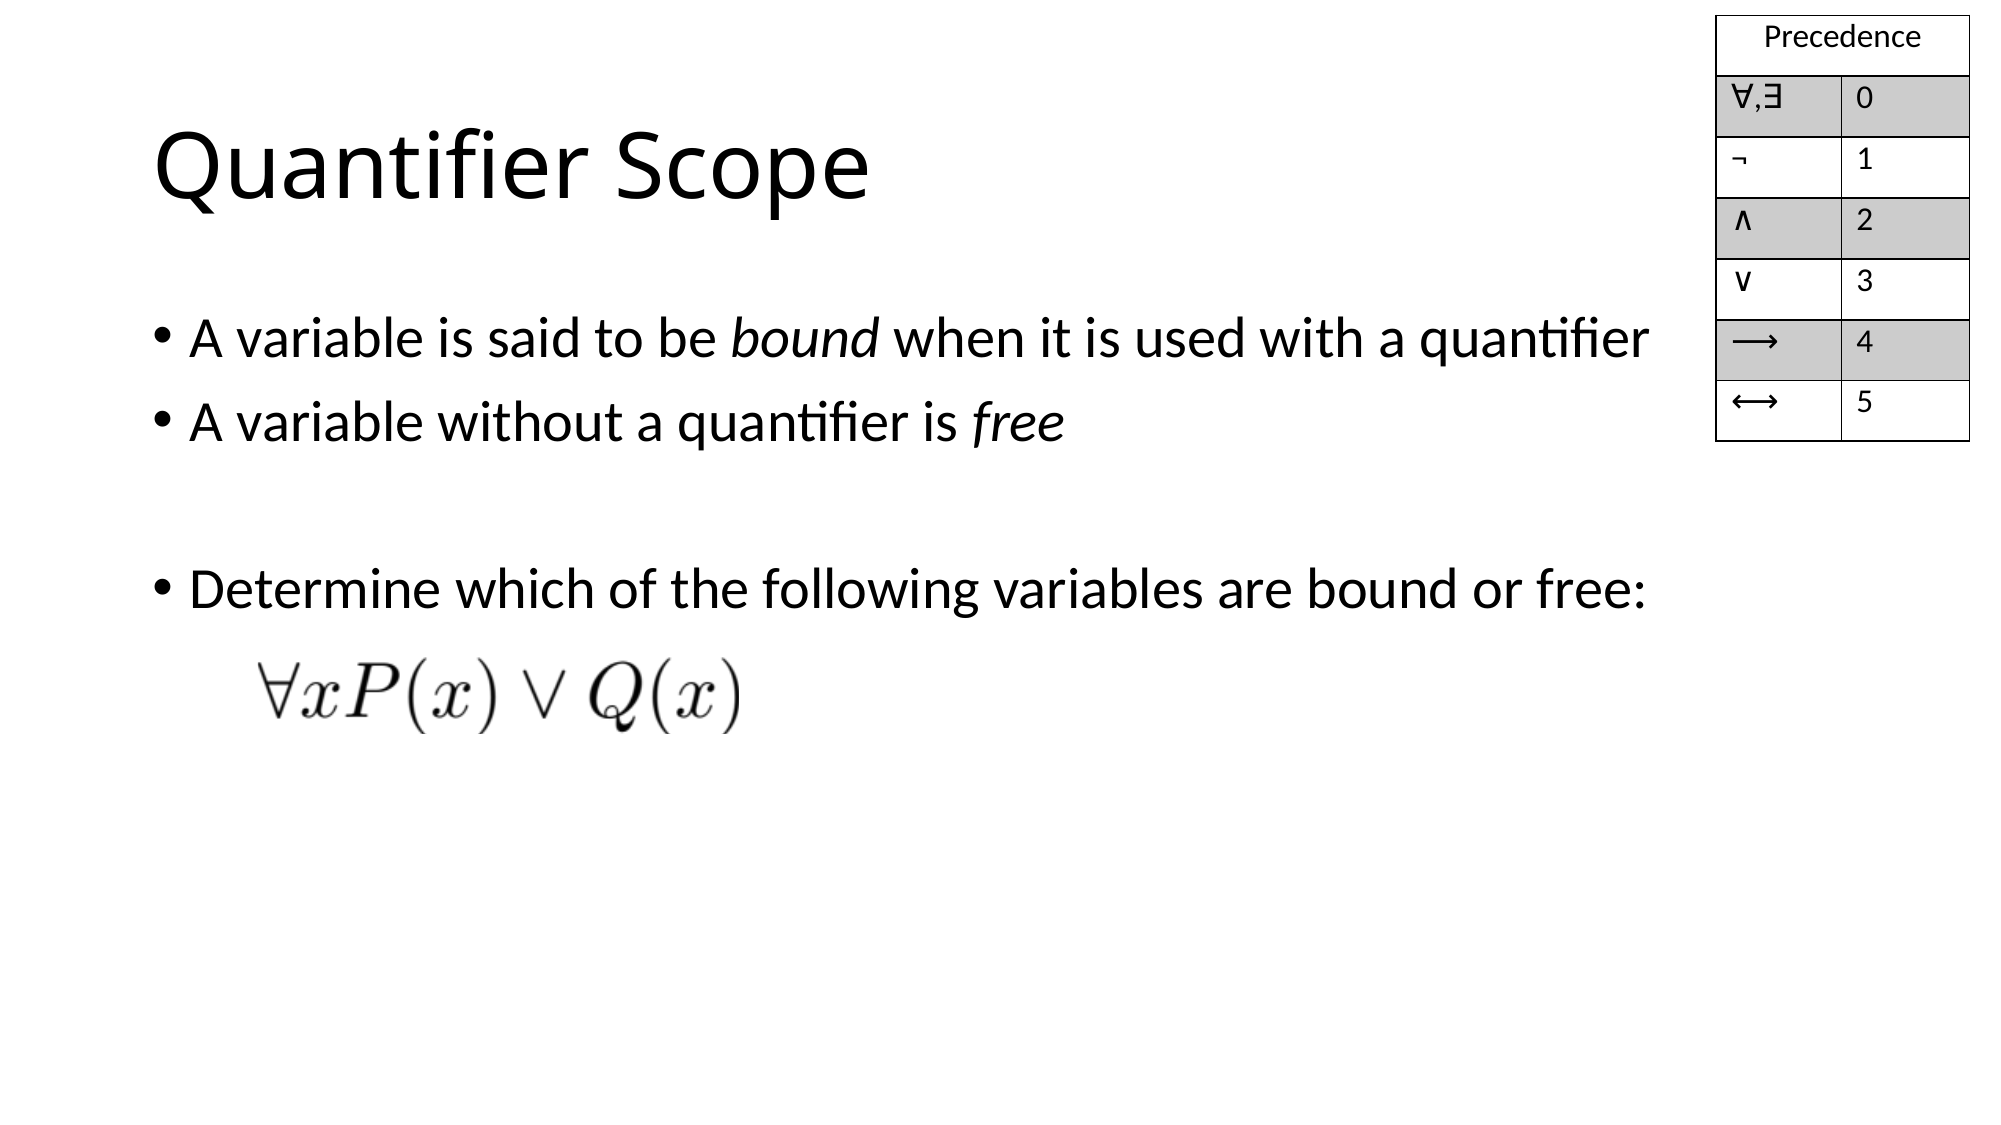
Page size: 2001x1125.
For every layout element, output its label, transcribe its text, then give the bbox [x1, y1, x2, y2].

list A variable is said to be bound when it is used with a quantifier A variable without a quantifier is free Determine which of the following variables are bound or free: [137, 299, 1863, 1014]
table_cell 2 [1842, 199, 1969, 258]
title Quantifier Scope [137, 59, 1715, 278]
table_cell ⟷ [1717, 381, 1841, 440]
table_cell ¬ [1717, 138, 1841, 197]
table_cell ∨ [1717, 260, 1841, 319]
table_cell 1 [1842, 138, 1969, 197]
table_cell 3 [1842, 260, 1969, 319]
table_cell 4 [1842, 321, 1969, 380]
table_header Precedence [1717, 16, 1969, 75]
picture [257, 656, 739, 734]
table_cell ∧ [1717, 199, 1841, 258]
table_cell ∀,∃ [1717, 77, 1841, 136]
table_cell 0 [1842, 77, 1969, 136]
table_cell 5 [1842, 381, 1969, 440]
table_cell ⟶ [1717, 321, 1841, 380]
